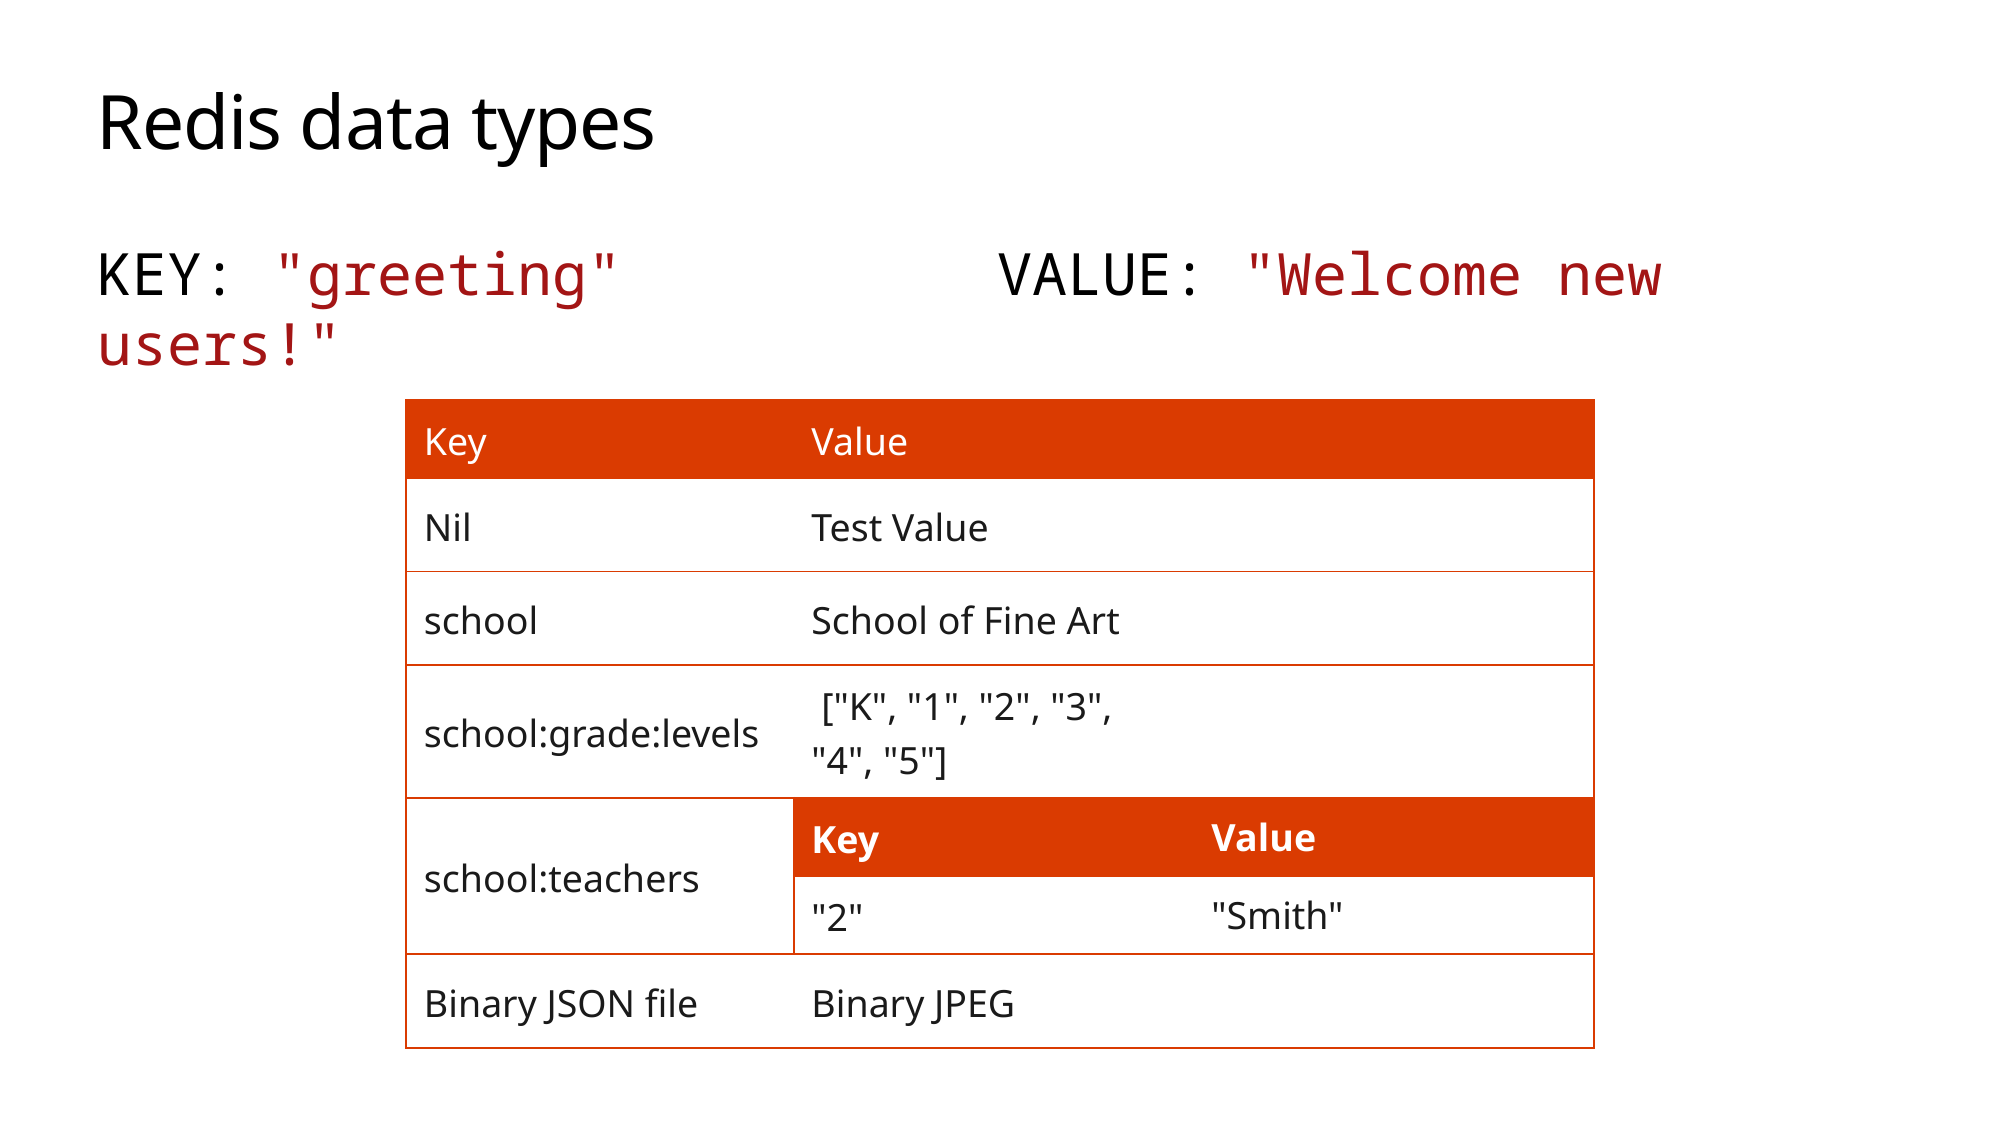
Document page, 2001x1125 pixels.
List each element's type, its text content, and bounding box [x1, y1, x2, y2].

table_header [1195, 401, 1593, 477]
table_cell Key [795, 799, 1194, 875]
table_cell Binary JSON file [407, 955, 794, 1047]
table_cell Value [1194, 799, 1593, 875]
table_cell [1194, 479, 1593, 571]
table_cell [1194, 955, 1593, 1047]
table_cell "2" [795, 877, 1194, 953]
table_cell "Smith" [1194, 877, 1593, 953]
title Redis data types [96, 75, 1904, 166]
list KEY: "greeting" VALUE: "Welcome new users!" [97, 237, 1906, 309]
table_cell Nil [407, 479, 794, 571]
table_cell school:grade:levels [407, 666, 794, 797]
table_cell ["K", "1", "2", "3", "4", "5"] [794, 666, 1194, 797]
table_header Value [794, 401, 1193, 477]
table_cell Test Value [794, 479, 1194, 571]
table_cell [1194, 666, 1593, 797]
table_cell school:teachers [407, 799, 793, 953]
table_cell School of Fine Art [794, 572, 1194, 664]
table_cell school [407, 572, 794, 664]
table_header Key [407, 401, 794, 477]
table_cell Binary JPEG [794, 955, 1194, 1047]
table_cell [1194, 572, 1593, 664]
